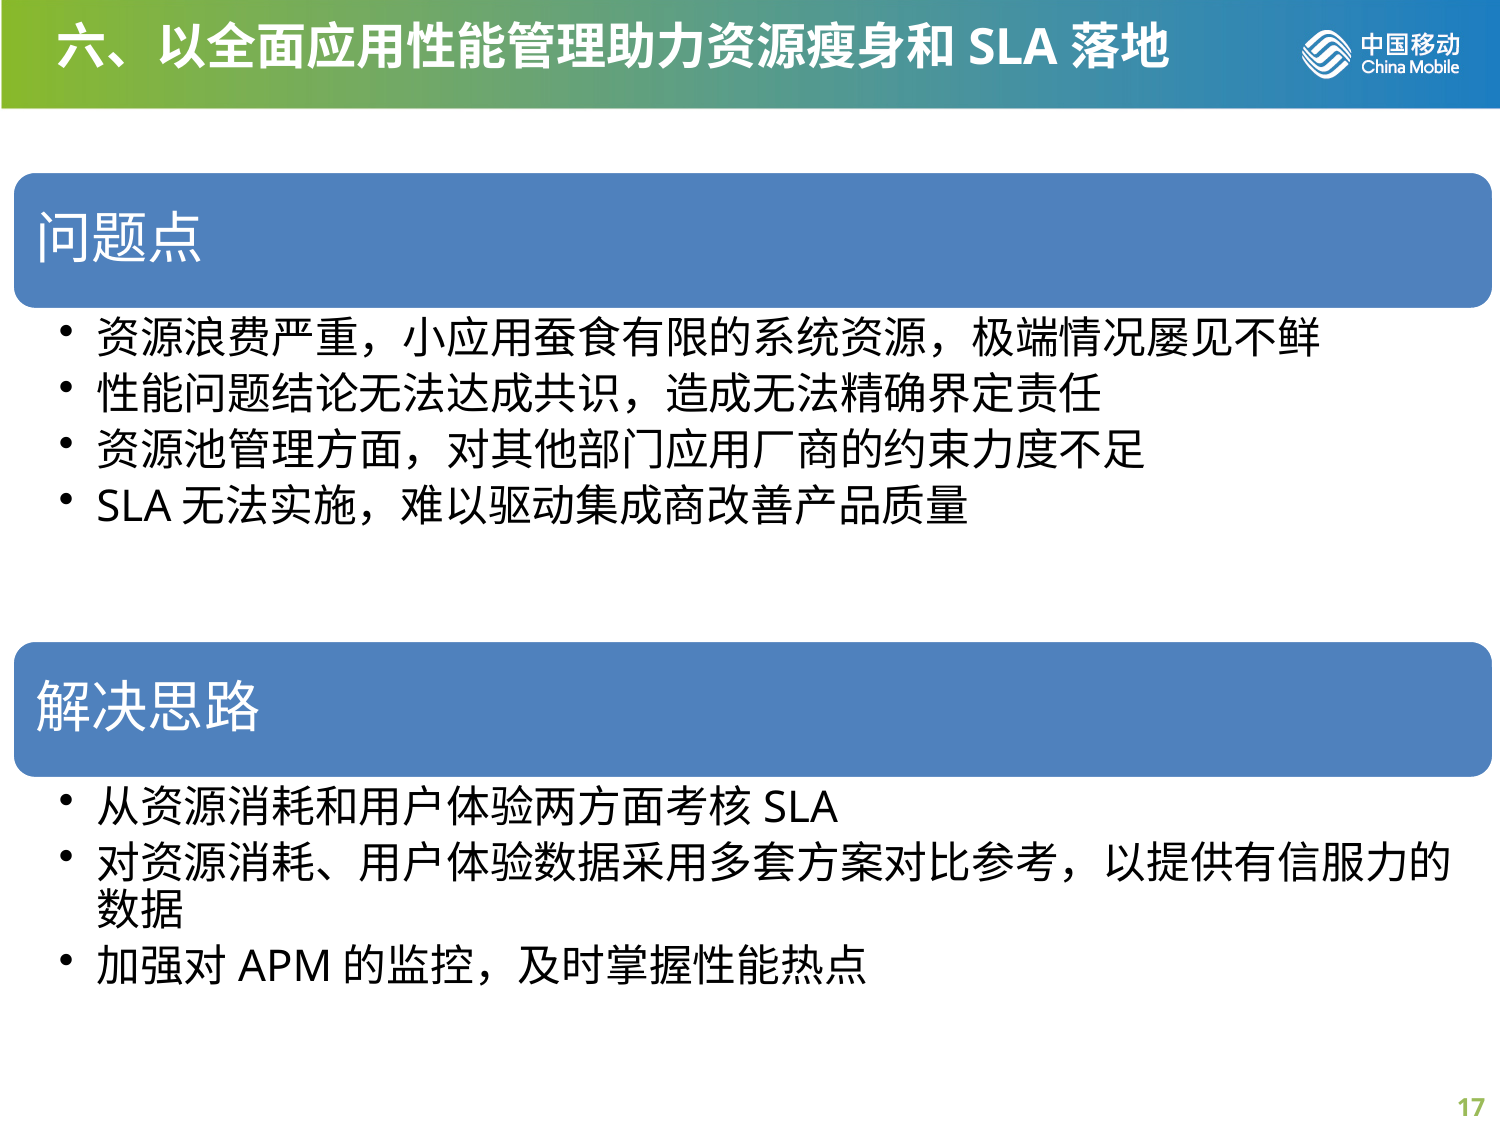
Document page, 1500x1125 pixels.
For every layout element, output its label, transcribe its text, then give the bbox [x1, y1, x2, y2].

title 六、以全面应用性能管理助力资源瘦身和SLA落地 [41, 7, 1392, 110]
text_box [11, 167, 1495, 1095]
picture [0, 0, 1500, 1125]
